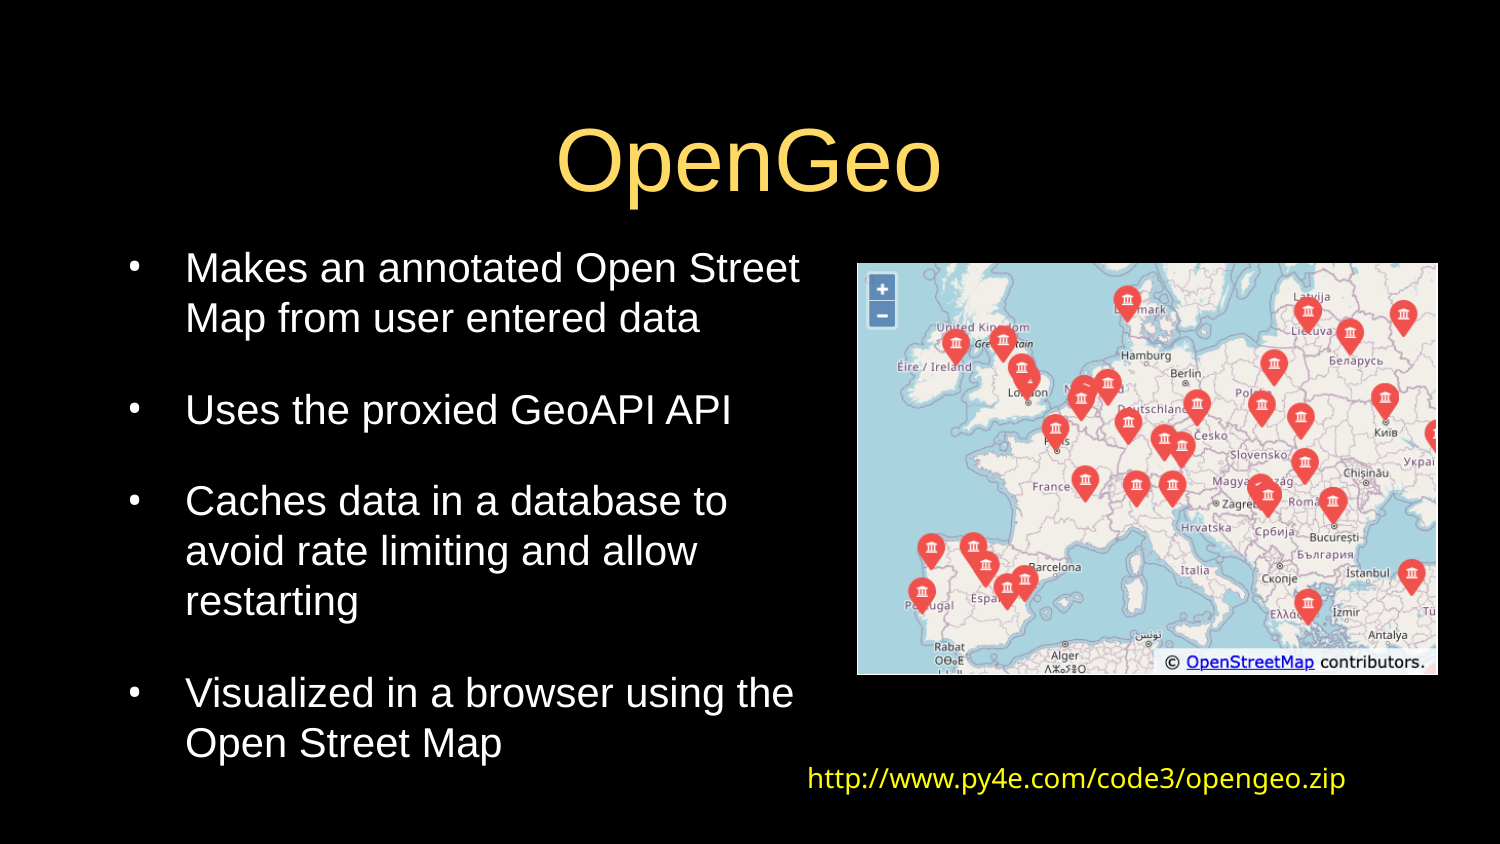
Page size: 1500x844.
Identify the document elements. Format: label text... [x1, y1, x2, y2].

text_box http://www.py4e.com/code3/opengeo.zip [798, 750, 1438, 797]
title OpenGeo [106, 76, 1393, 235]
picture [856, 263, 1438, 675]
list Makes an annotated Open Street Map from user entered data Uses the proxied GeoAPI API Caches data in a database to avoid rate limiting and allow restarting Visualized in a browser using the Open Street Map [106, 240, 818, 767]
